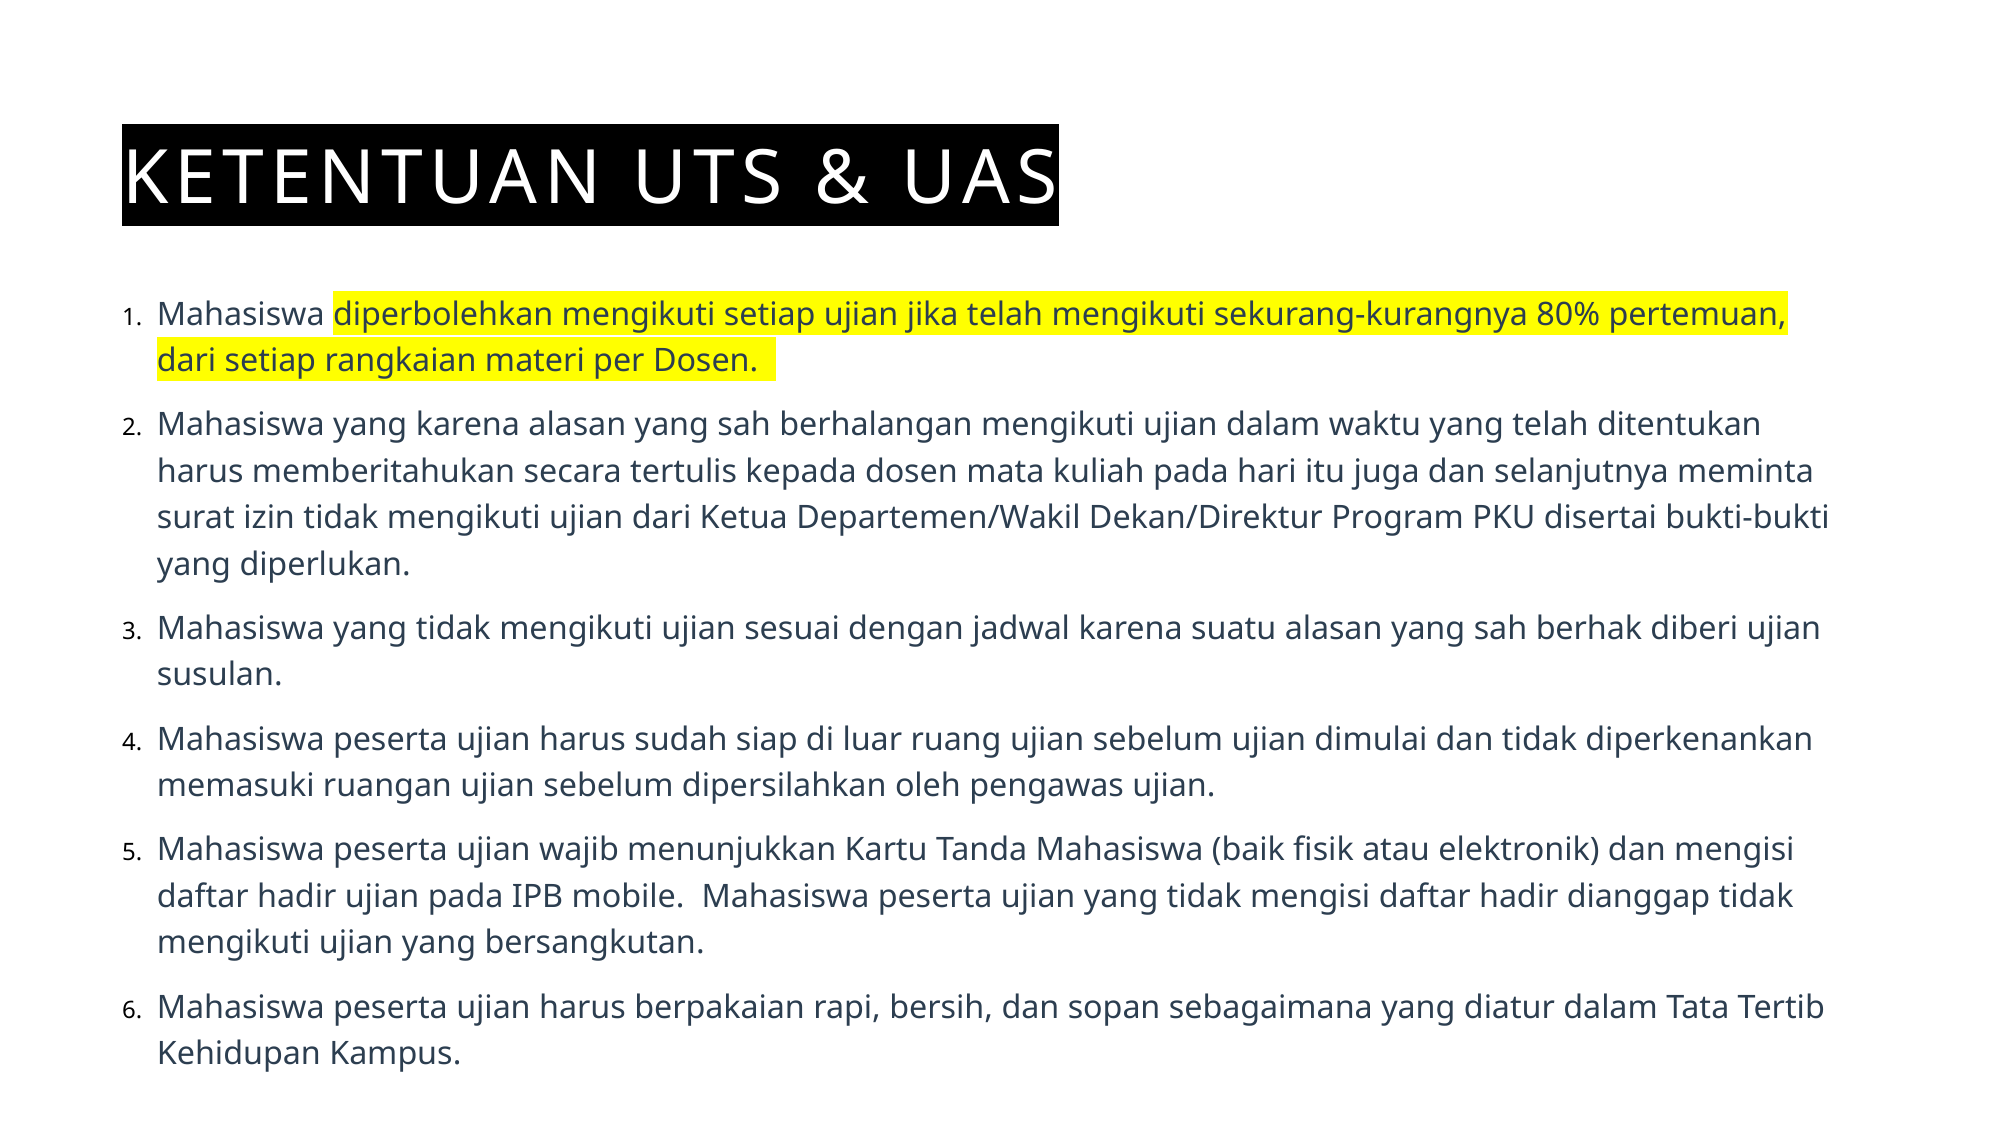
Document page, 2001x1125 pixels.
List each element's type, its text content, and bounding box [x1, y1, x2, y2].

title Ketentuan UTS & UAS [107, 106, 1850, 227]
list Mahasiswa diperbolehkan mengikuti setiap ujian jika telah mengikuti sekurang-kurangnya 80% pertemuan, dari setiap rangkaian materi per Dosen. Mahasiswa yang karena alasan yang sah berhalangan mengikuti ujian dalam waktu yang telah ditentukan harus memberitahukan secara tertulis kepada dosen mata kuliah pada hari itu juga dan selanjutnya meminta surat izin tidak mengikuti ujian dari Ketua Departemen/Wakil Dekan/Direktur Program PKU disertai bukti-bukti yang diperlukan. Mahasiswa yang tidak mengikuti ujian sesuai dengan jadwal karena suatu alasan yang sah berhak diberi ujian susulan. Mahasiswa peserta ujian harus sudah siap di luar ruang ujian sebelum ujian dimulai dan tidak diperkenankan memasuki ruangan ujian sebelum dipersilahkan oleh pengawas ujian. Mahasiswa peserta ujian wajib menunjukkan Kartu Tanda Mahasiswa (baik fisik atau elektronik) dan mengisi daftar hadir ujian pada IPB mobile. Mahasiswa peserta ujian yang tidak mengisi daftar hadir dianggap tidak mengikuti ujian yang bersangkutan. Mahasiswa peserta ujian harus berpakaian rapi, bersih, dan sopan sebagaimana yang diatur dalam Tata Tertib Kehidupan Kampus. [107, 277, 1850, 1079]
